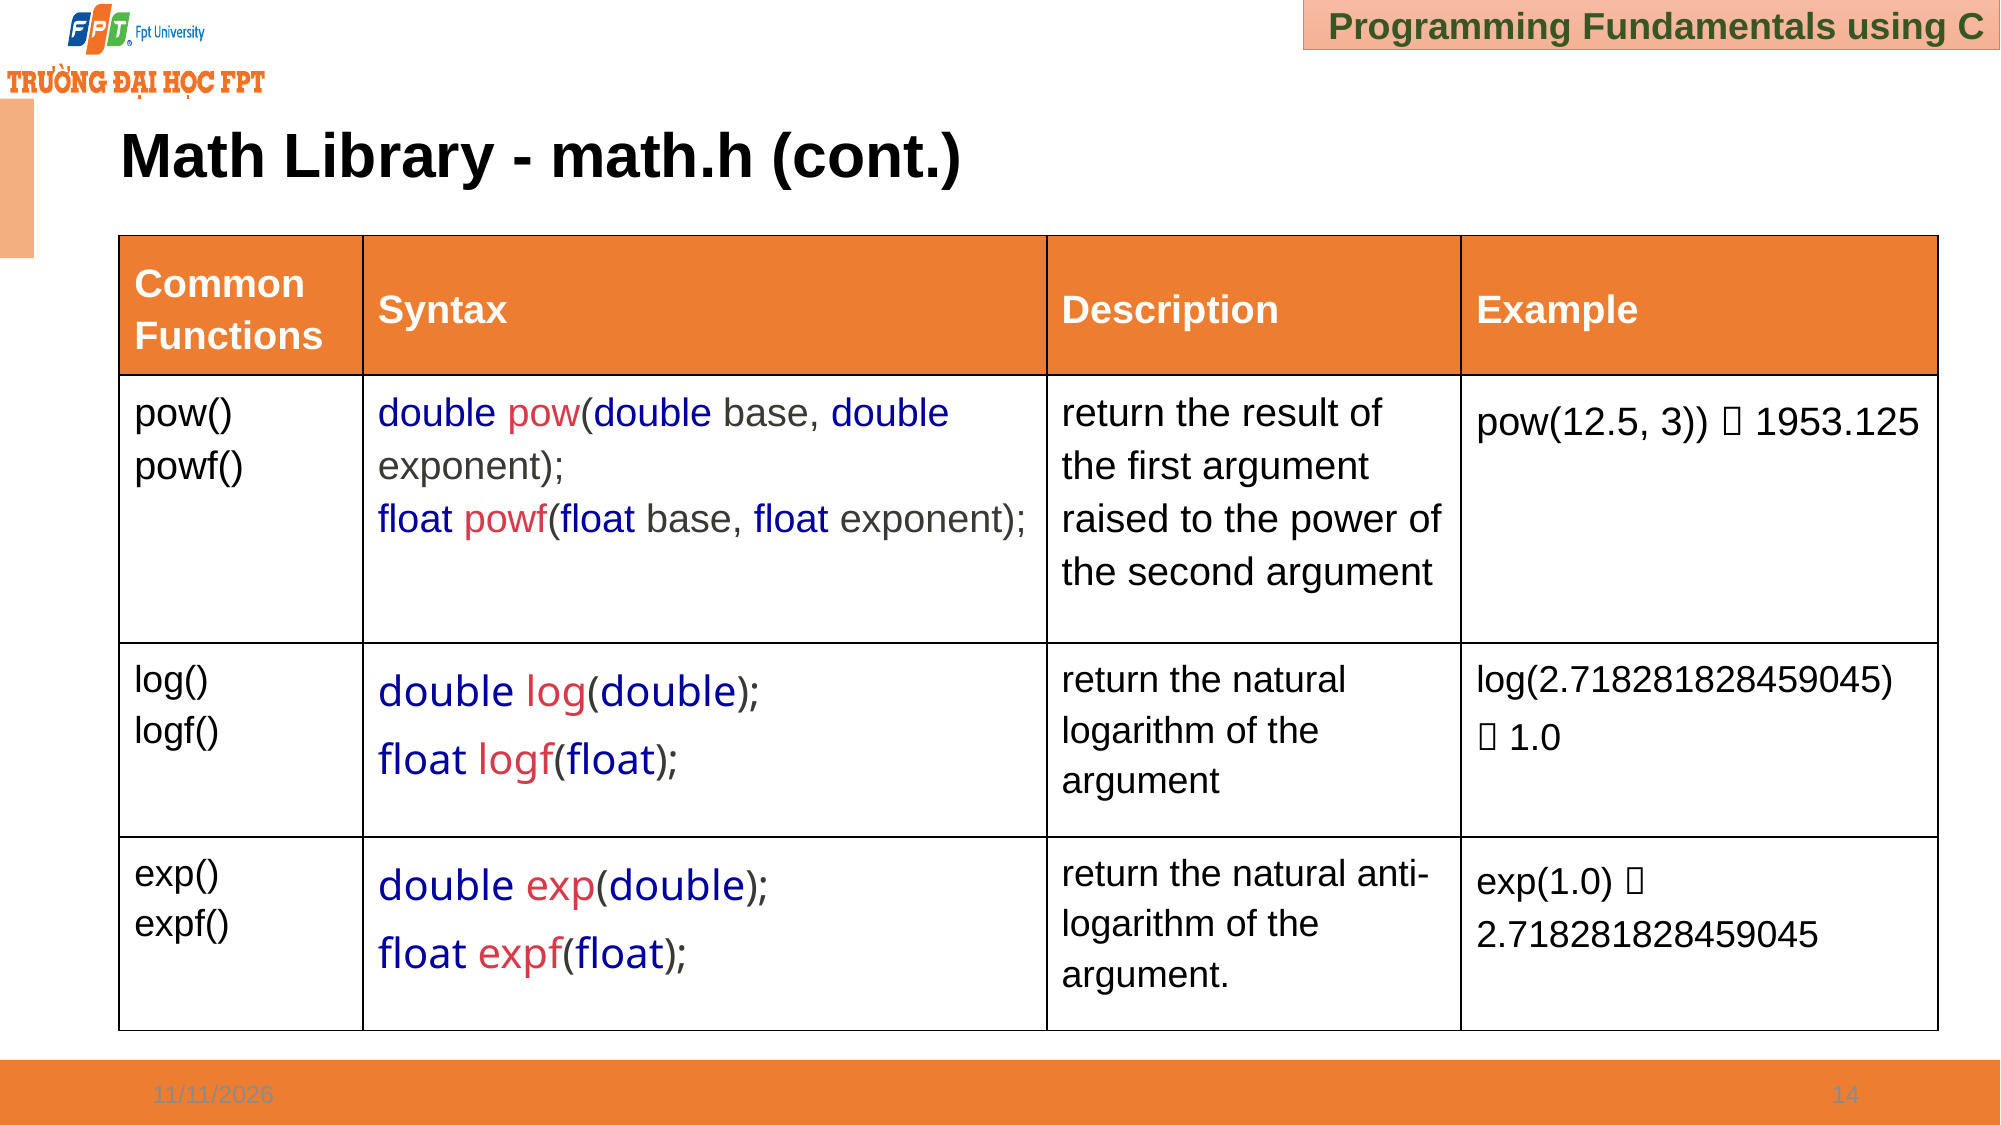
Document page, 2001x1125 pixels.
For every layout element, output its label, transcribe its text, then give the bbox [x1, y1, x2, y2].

table_cell return the natural anti-logarithm of the argument. [1048, 838, 1460, 1030]
table_cell return the result of the first argument raised to the power of the second argument [1048, 376, 1460, 642]
table_cell pow(12.5, 3))  1953.125 [1462, 376, 1937, 642]
table_cell log(2.718281828459045)  1.0 [1462, 644, 1937, 836]
slide_number 14 [1424, 1063, 1875, 1123]
table_header Common Functions [120, 236, 362, 374]
table_cell exp() expf() [120, 838, 362, 1030]
title Math Library - math.h (cont.) [105, 119, 1925, 196]
table_header Syntax [364, 236, 1046, 374]
table_cell return the natural logarithm of the argument [1048, 644, 1460, 836]
table_cell exp(1.0)  2.718281828459045 [1462, 838, 1937, 1030]
table_header Description [1048, 236, 1460, 374]
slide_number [137, 1063, 588, 1123]
table_cell pow() powf() [120, 376, 362, 642]
table_cell double log(double); float logf(float); [364, 644, 1046, 836]
table_header Example [1462, 236, 1937, 374]
table_cell double exp(double); float expf(float); [364, 838, 1046, 1030]
table_cell double pow(double base, double exponent); float powf(float base, float exponent); [364, 376, 1046, 642]
table_cell log() logf() [120, 644, 362, 836]
